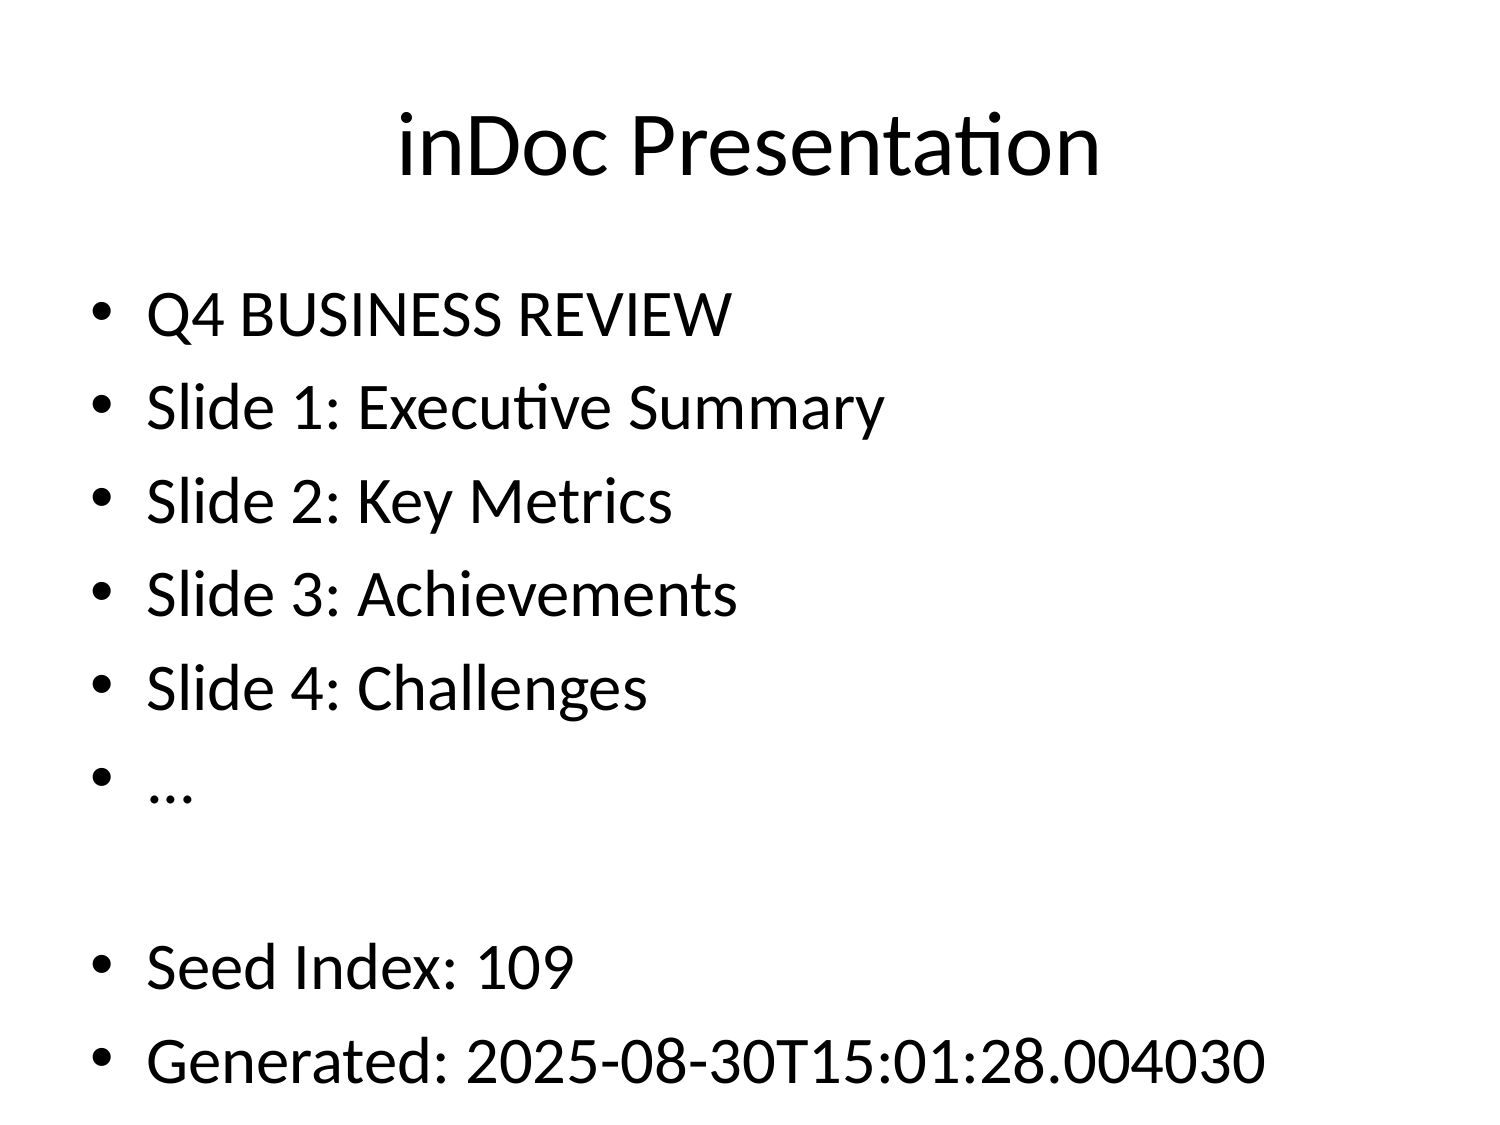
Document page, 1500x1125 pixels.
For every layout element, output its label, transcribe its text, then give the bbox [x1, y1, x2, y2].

title inDoc Presentation [75, 45, 1425, 233]
list Q4 BUSINESS REVIEW Slide 1: Executive Summary Slide 2: Key Metrics Slide 3: Achievements Slide 4: Challenges ... Seed Index: 109 Generated: 2025-08-30T15:01:28.004030 [75, 262, 1425, 1005]
